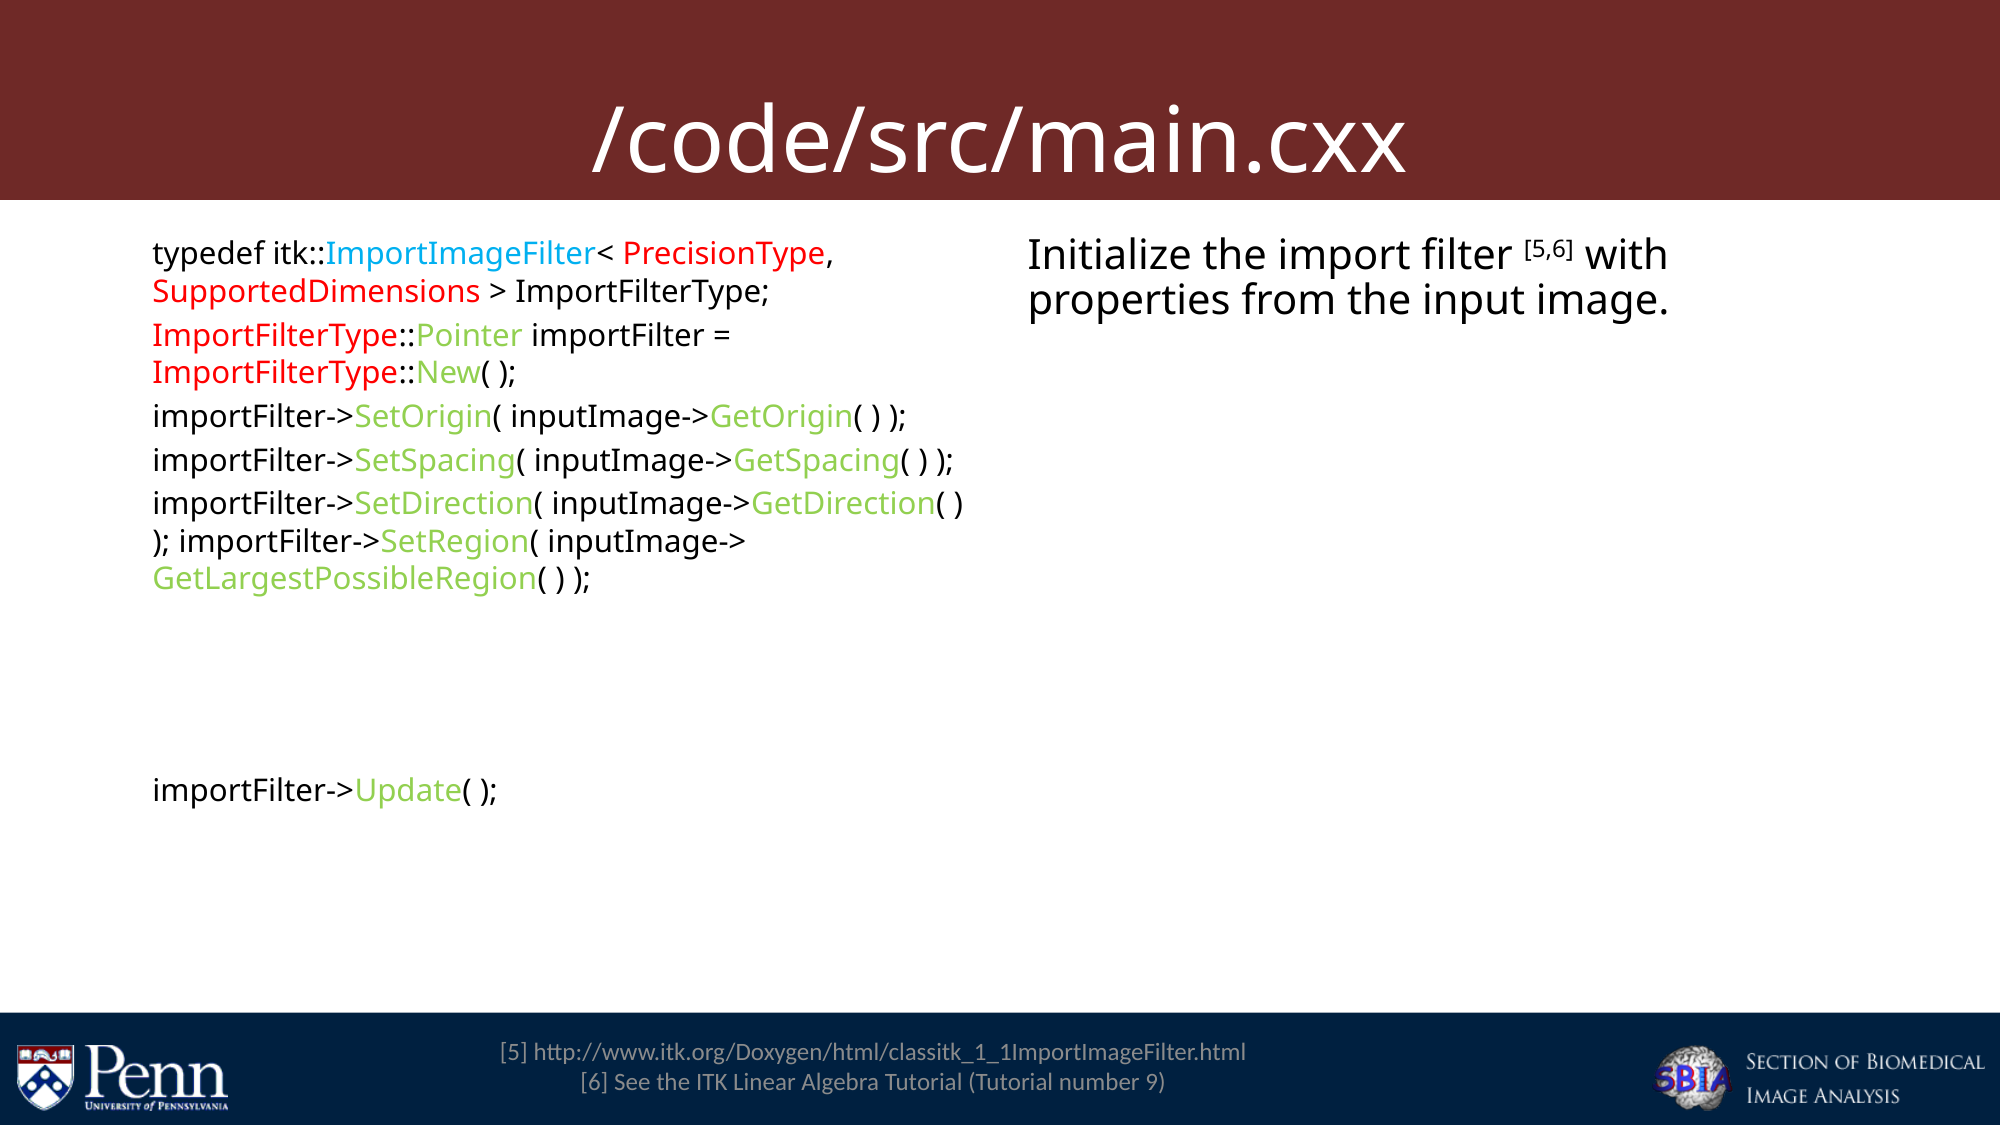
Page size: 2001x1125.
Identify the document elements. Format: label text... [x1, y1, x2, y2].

list typedef itk::ImportImageFilter< PrecisionType, SupportedDimensions > ImportFilterType; ImportFilterType::Pointer importFilter = ImportFilterType::New( ); importFilter->SetOrigin( inputImage->GetOrigin( ) ); importFilter->SetSpacing( inputImage->GetSpacing( ) ); importFilter->SetDirection( inputImage->GetDirection( ) ); importFilter->SetRegion( inputImage-> GetLargestPossibleRegion( ) ); importFilter->SetImportPointer( resultMat.memptr( ), imageSize[0] * imageSize[1], false ); importFilter->Update( ); cbica::WriteImage< ImageType, ImageType >( importFilter->GetOutput( ), outputFile ); [137, 226, 985, 987]
footer [5] http://www.itk.org/Doxygen/html/classitk_1_1ImportImageFilter.html [6] See the ITK Linear Algebra Tutorial (Tutorial number 9) [262, 1035, 1485, 1096]
title /code/src/main.cxx [137, 0, 1863, 200]
list Initialize the import filter [5,6] with properties from the input image. [1012, 226, 1863, 987]
picture [17, 1045, 228, 1111]
picture [1652, 1044, 1985, 1112]
